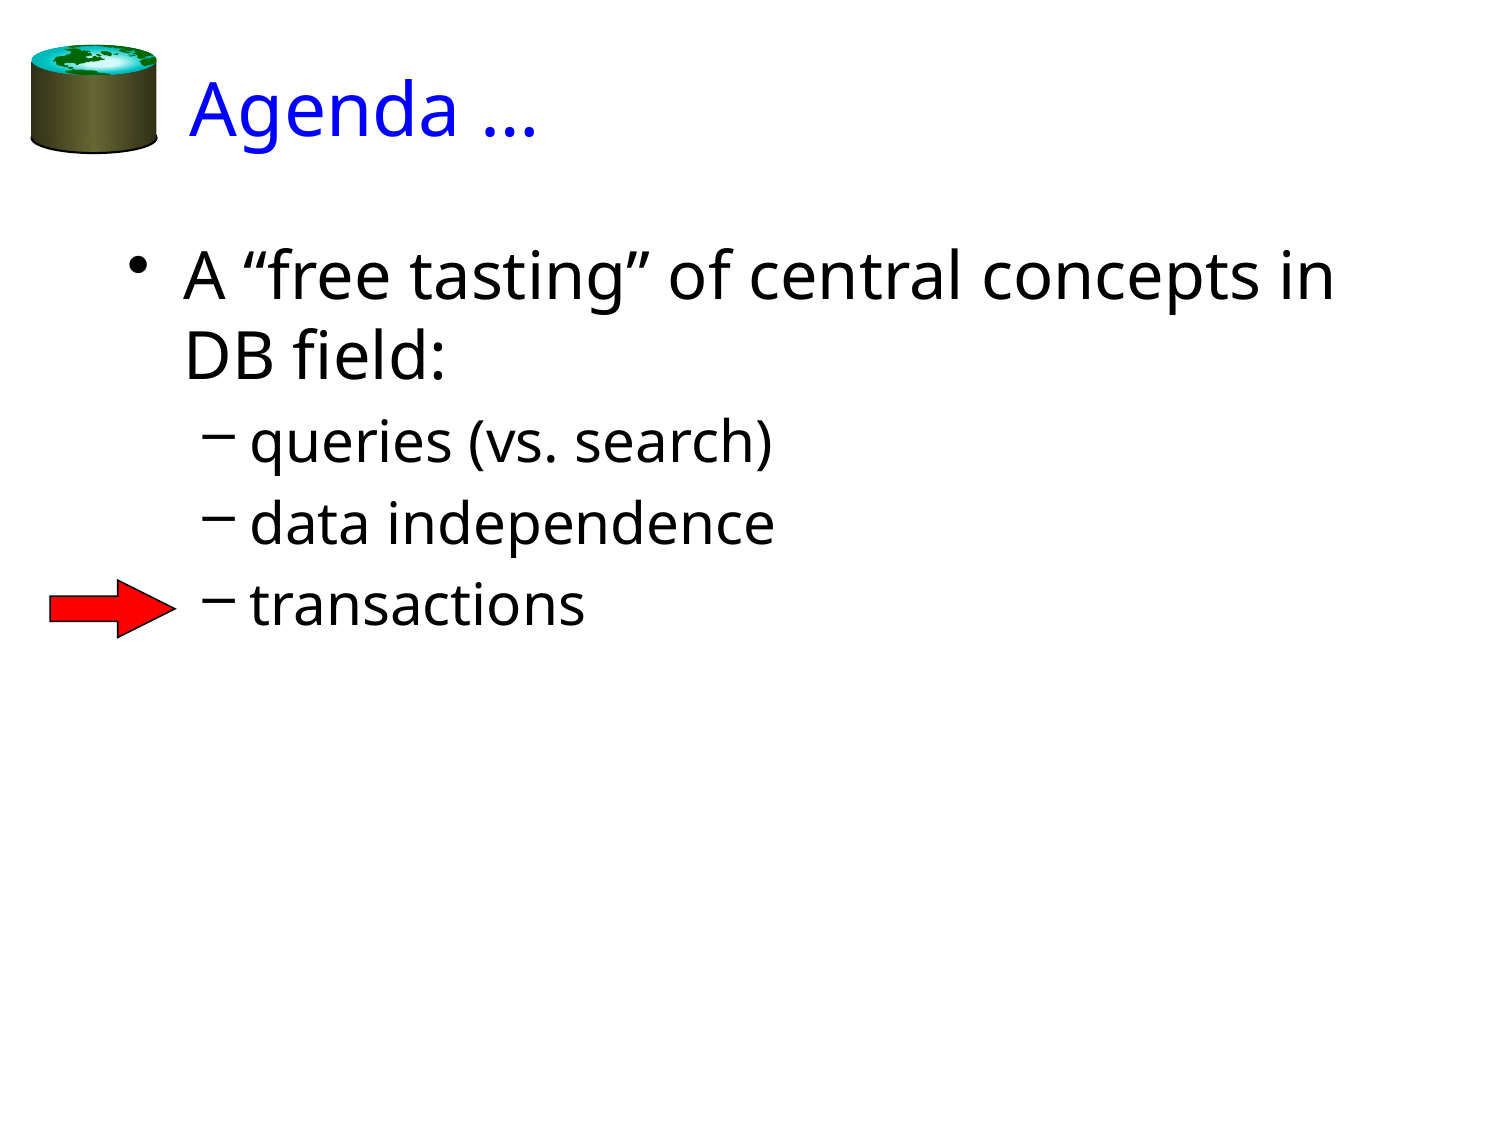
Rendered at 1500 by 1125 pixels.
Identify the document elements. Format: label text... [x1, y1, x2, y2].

title Agenda … [174, 12, 1451, 201]
list A “free tasting” of central concepts in DB field: queries (vs. search) data independence transactions [112, 224, 1388, 1051]
text_box [50, 580, 176, 638]
